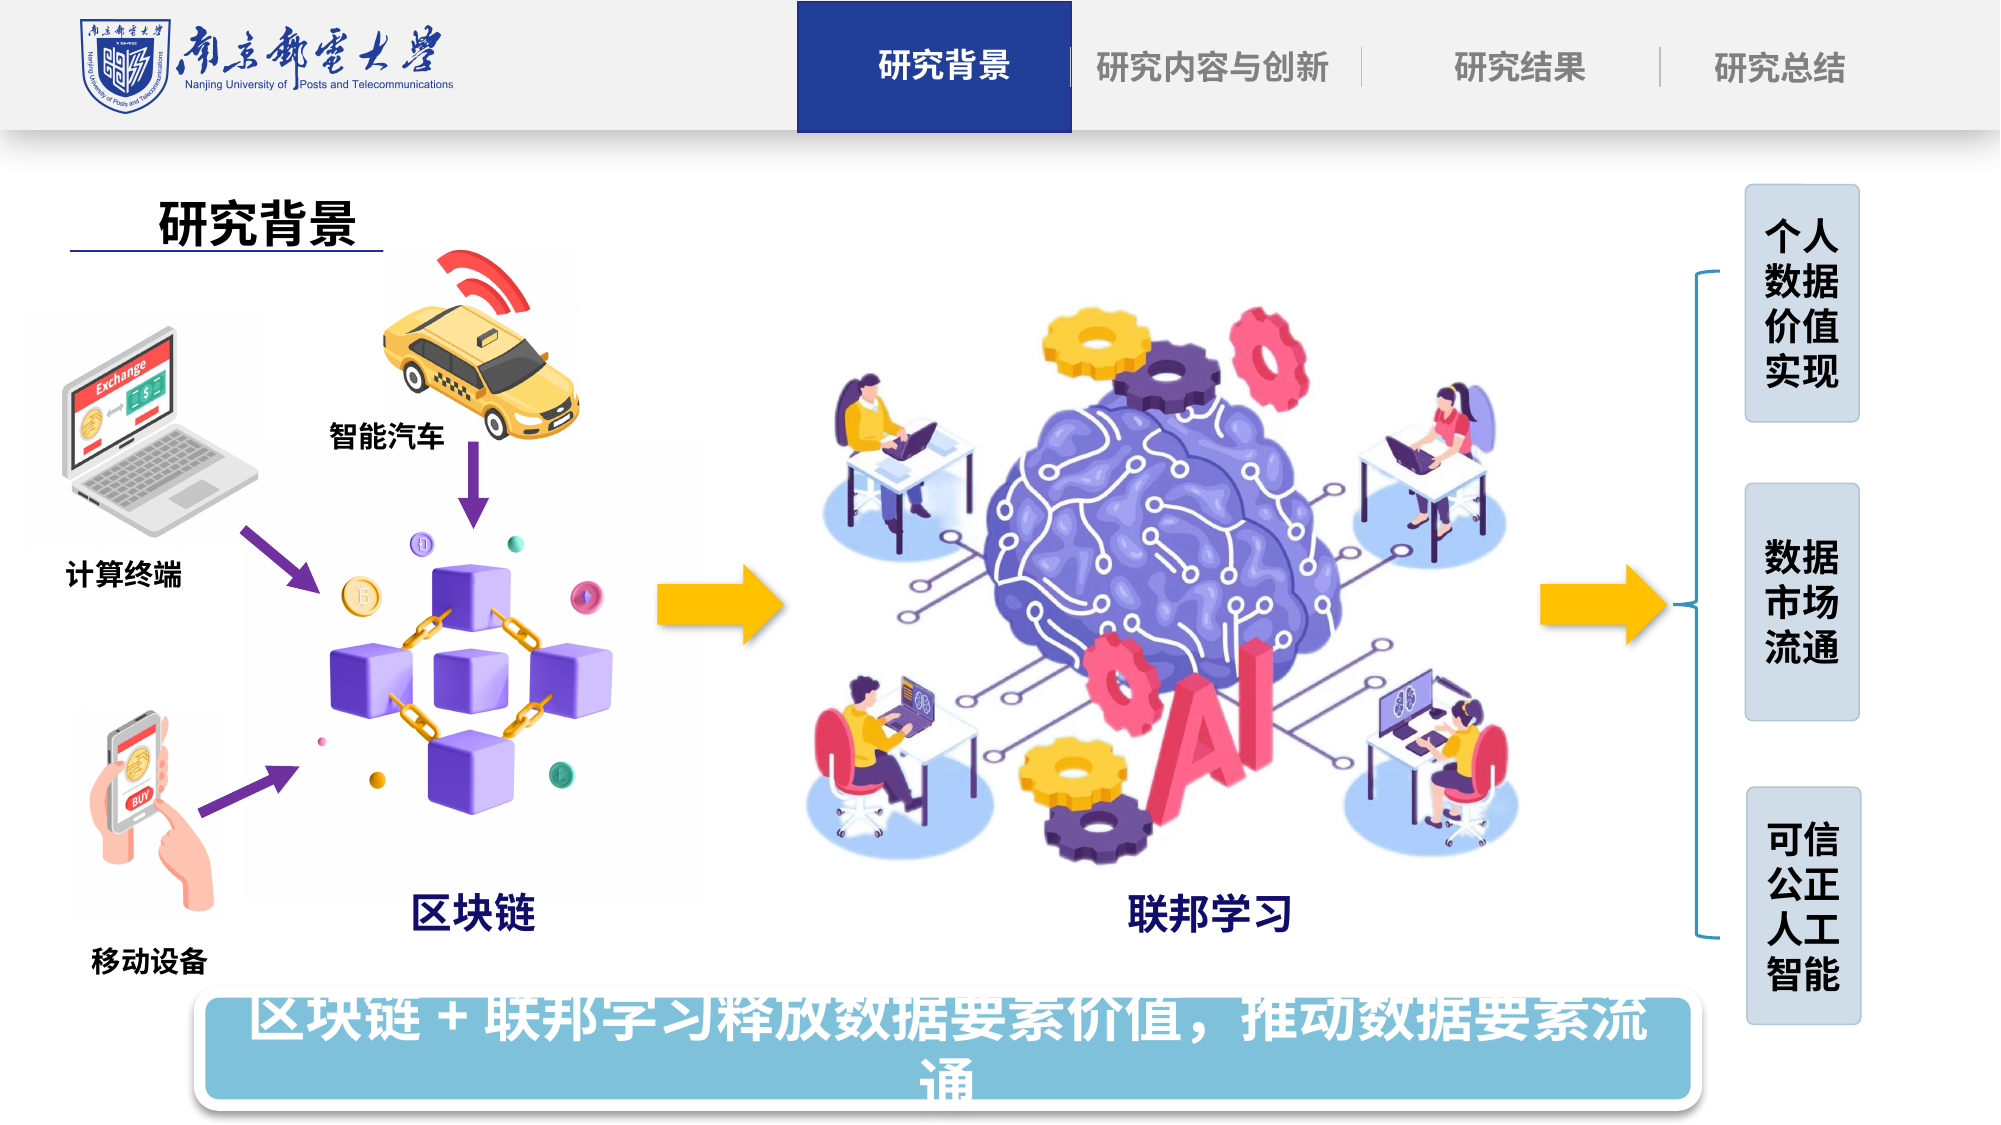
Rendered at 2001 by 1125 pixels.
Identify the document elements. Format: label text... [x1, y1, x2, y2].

picture [71, 706, 225, 921]
text_box 数据市场流通 [1744, 482, 1861, 722]
text_box 联邦学习 [1104, 880, 1317, 946]
text_box [1673, 270, 1720, 939]
text_box [0, 0, 2000, 131]
text_box 研究背景 [834, 36, 1056, 93]
text_box 研究结果 [1384, 38, 1658, 94]
text_box 计算终端 [25, 550, 224, 599]
text_box 研究总结 [1670, 38, 1891, 95]
picture [803, 303, 1521, 867]
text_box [199, 766, 300, 814]
text_box 个人数据价值实现 [1744, 183, 1861, 423]
text_box 可信公正人工智能 [1745, 786, 1862, 1026]
text_box [1539, 561, 1669, 648]
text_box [242, 529, 321, 594]
text_box 区块链+联邦学习释放数据要素价值，推动数据要素流通 [199, 991, 1697, 1106]
text_box 区块链 [389, 903, 558, 945]
text_box [797, 1, 1072, 133]
picture [80, 19, 453, 114]
text_box 研究背景 [88, 251, 383, 261]
text_box 研究内容与创新 [1078, 38, 1348, 94]
text_box 研究背景 [88, 184, 430, 250]
text_box 智能汽车 [288, 411, 383, 441]
text_box [704, 561, 786, 648]
picture [21, 245, 704, 903]
text_box 移动设备 [51, 935, 250, 986]
